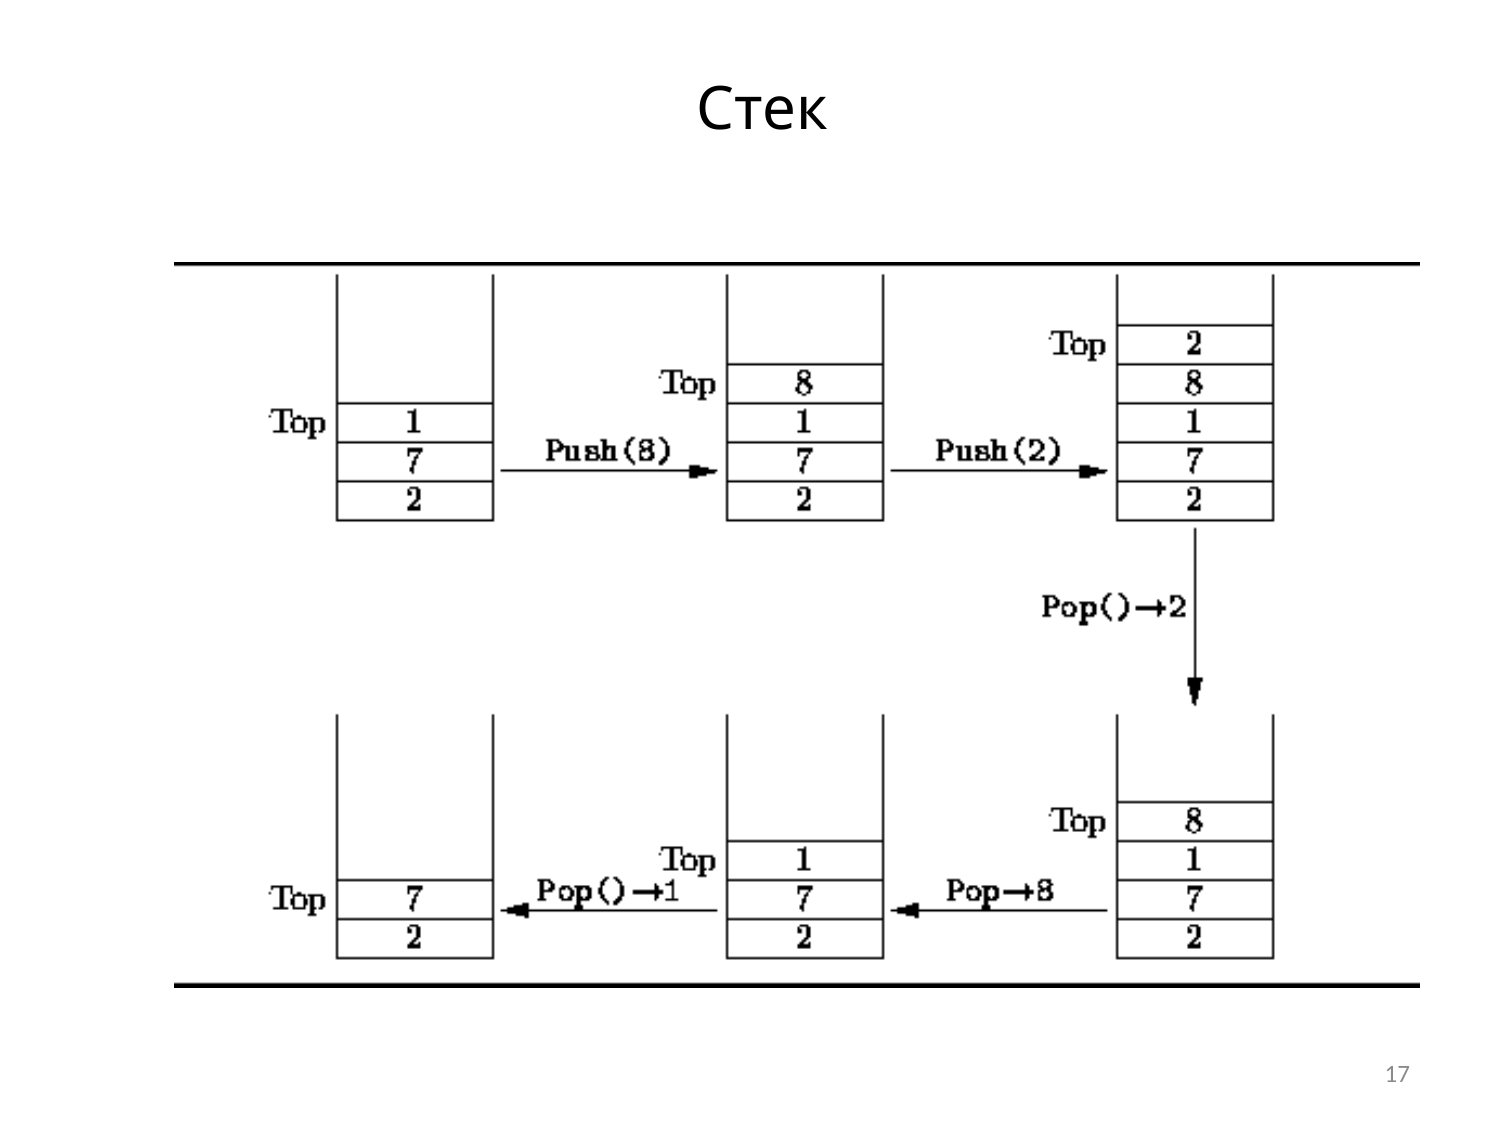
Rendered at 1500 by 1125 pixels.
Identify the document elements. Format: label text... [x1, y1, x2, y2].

slide_number 17 [1074, 1042, 1425, 1103]
text_box Стек [150, 62, 1375, 150]
picture [174, 262, 1420, 988]
